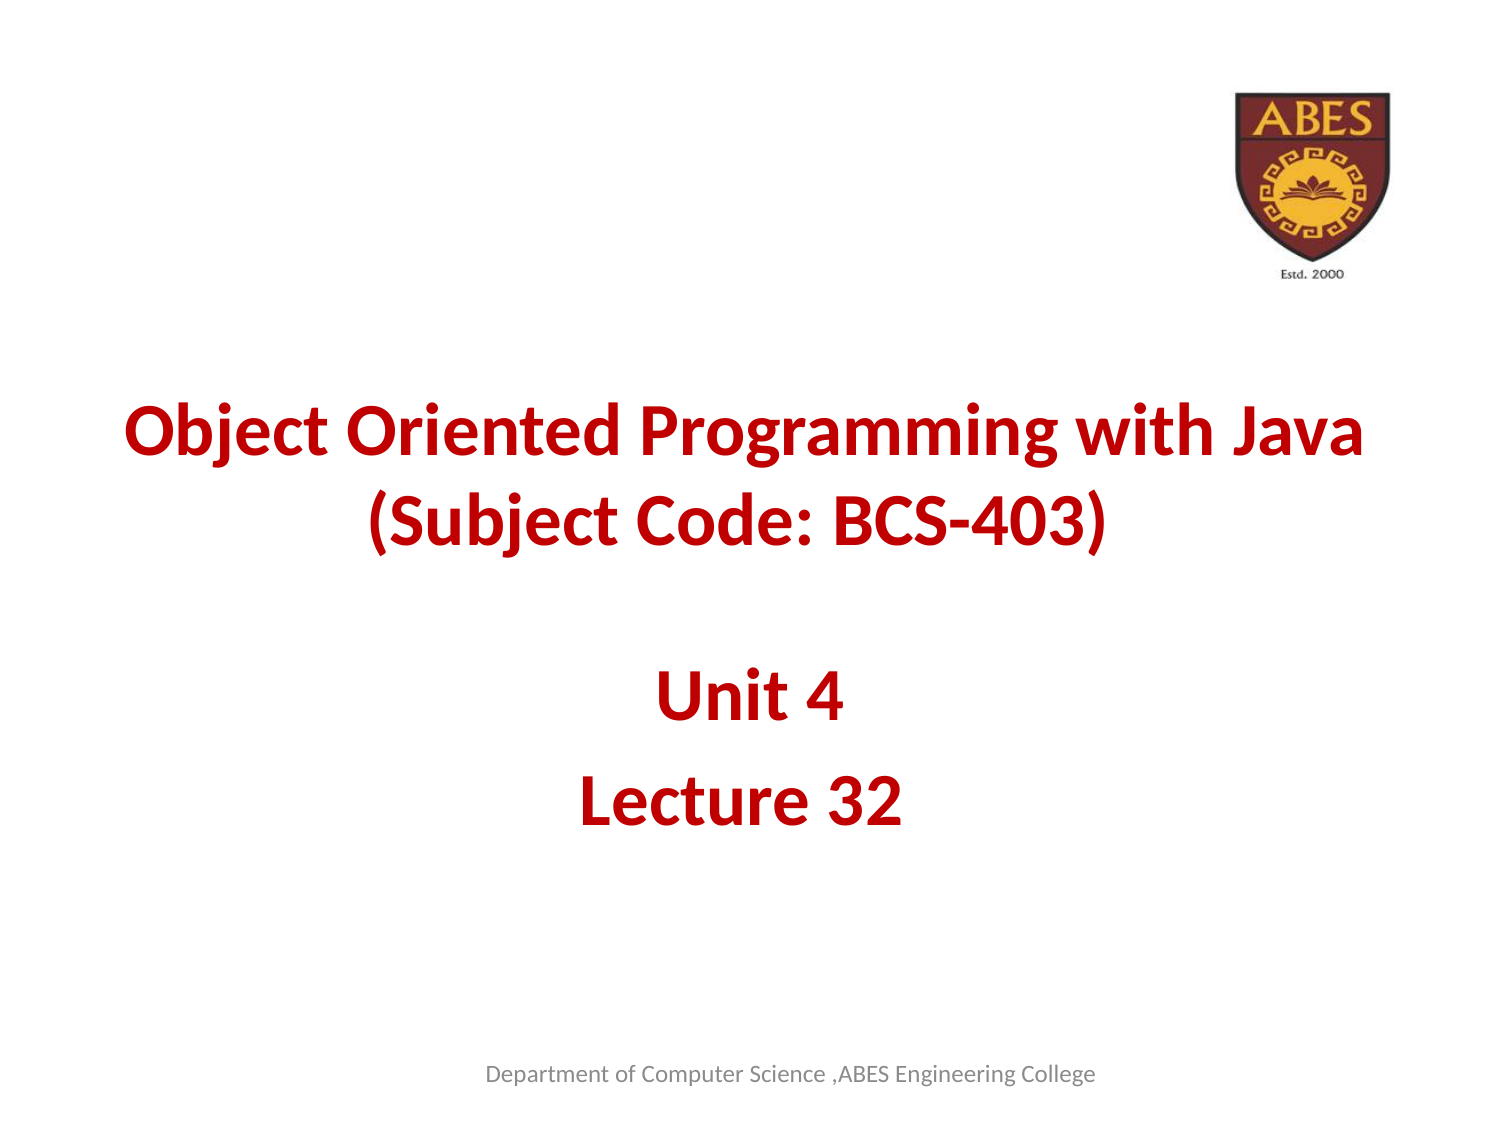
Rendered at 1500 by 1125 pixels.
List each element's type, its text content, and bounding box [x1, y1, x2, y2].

picture [1202, 77, 1424, 287]
title Object Oriented Programming with Java (Subject Code: BCS-403) [53, 349, 1424, 591]
subtitle Unit 4 Lecture 32 [225, 637, 1275, 925]
footer Department of Computer Science ,ABES Engineering College [324, 1042, 1258, 1103]
